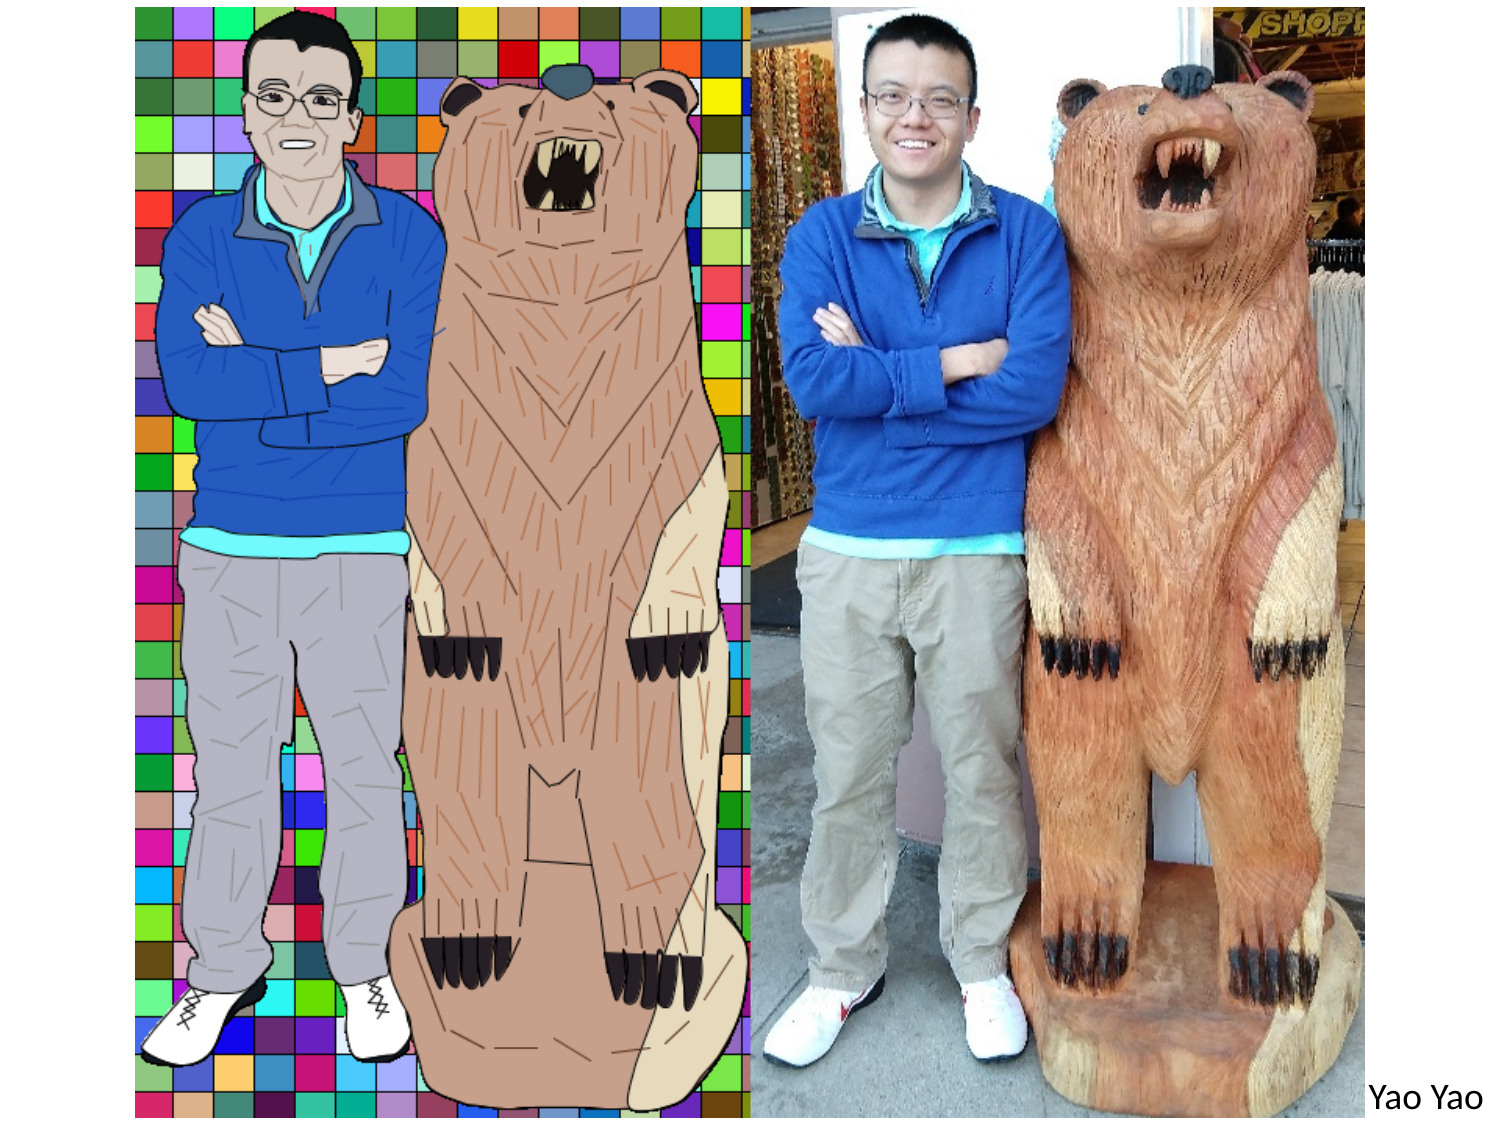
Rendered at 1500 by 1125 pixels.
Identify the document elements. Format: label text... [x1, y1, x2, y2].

picture [134, 7, 1366, 1118]
text_box Yao Yao [1366, 1064, 1499, 1125]
